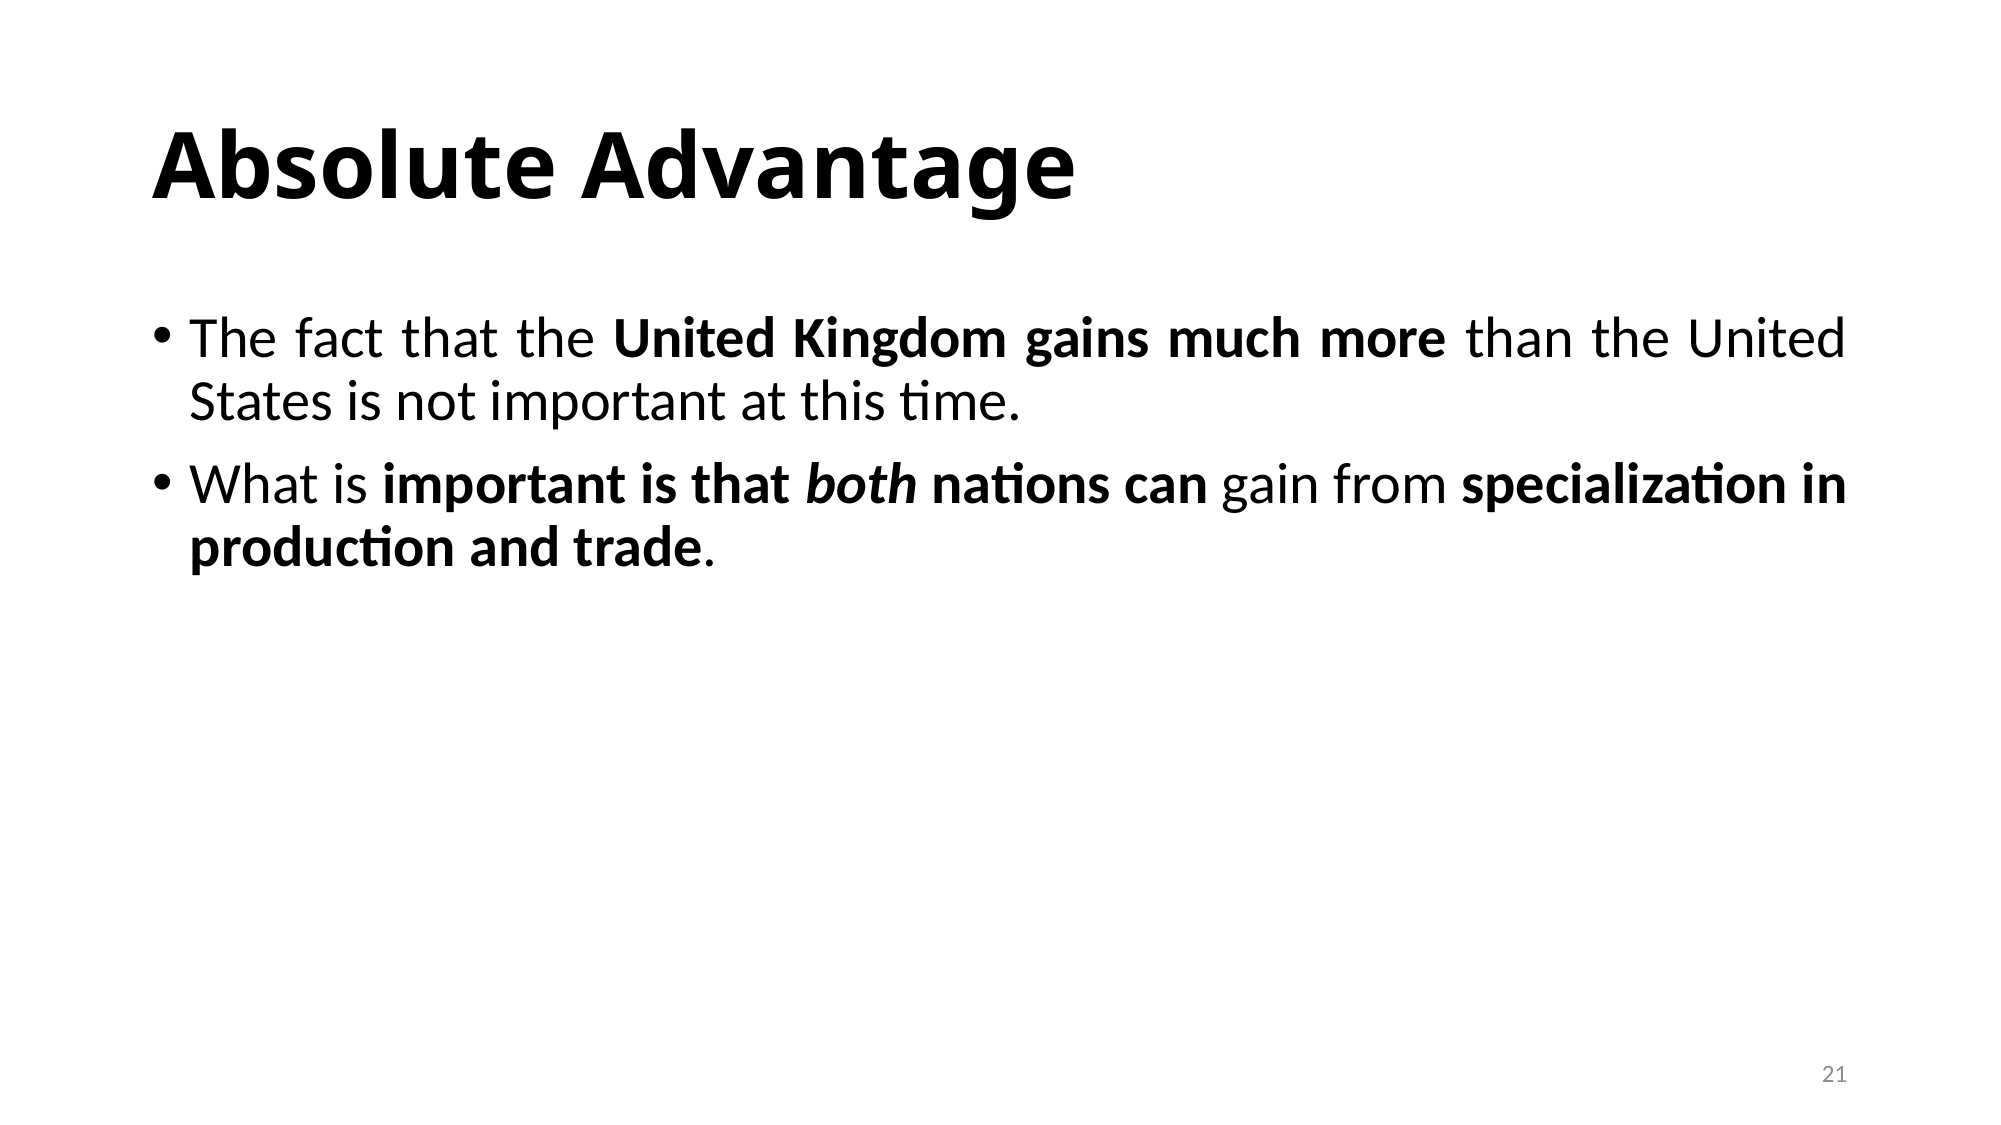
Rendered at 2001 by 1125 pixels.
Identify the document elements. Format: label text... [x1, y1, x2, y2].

title Absolute Advantage [137, 59, 1863, 278]
slide_number 21 [1412, 1042, 1863, 1103]
list The fact that the United Kingdom gains much more than the United States is not important at this time. What is important is that both nations can gain from specialization in production and trade. [137, 299, 1863, 1014]
